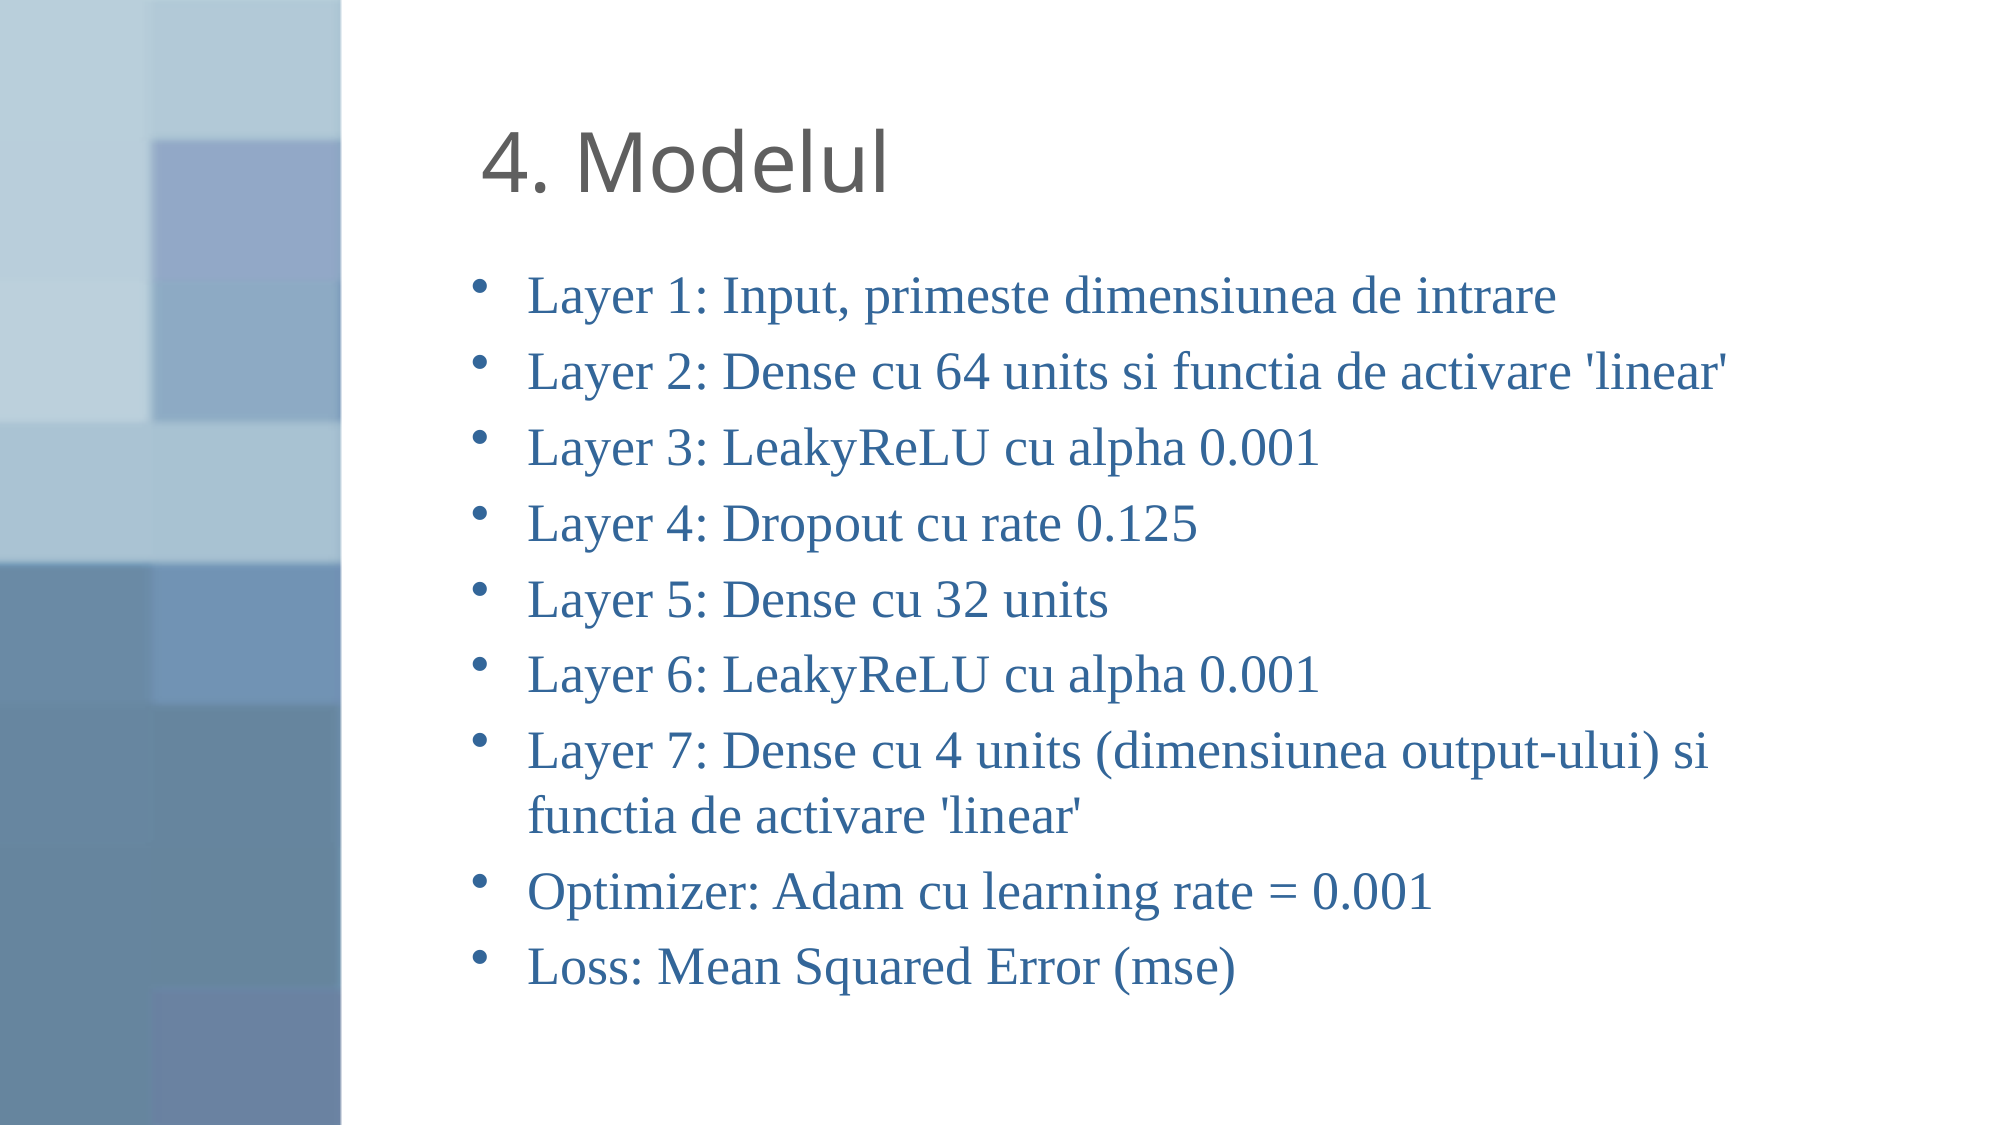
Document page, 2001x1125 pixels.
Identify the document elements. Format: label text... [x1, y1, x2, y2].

list Layer 1: Input, primeste dimensiunea de intrare Layer 2: Dense cu 64 units si functia de activare 'linear' Layer 3: LeakyReLU cu alpha 0.001 Layer 4: Dropout cu rate 0.125 Layer 5: Dense cu 32 units Layer 6: LeakyReLU cu alpha 0.001 Layer 7: Dense cu 4 units (dimensiunea output-ului) si functia de activare 'linear' Optimizer: Adam cu learning rate = 0.001 Loss: Mean Squared Error (mse) [455, 252, 1856, 1043]
picture [0, 0, 2001, 1125]
title 4. Modelul [466, 50, 1867, 288]
